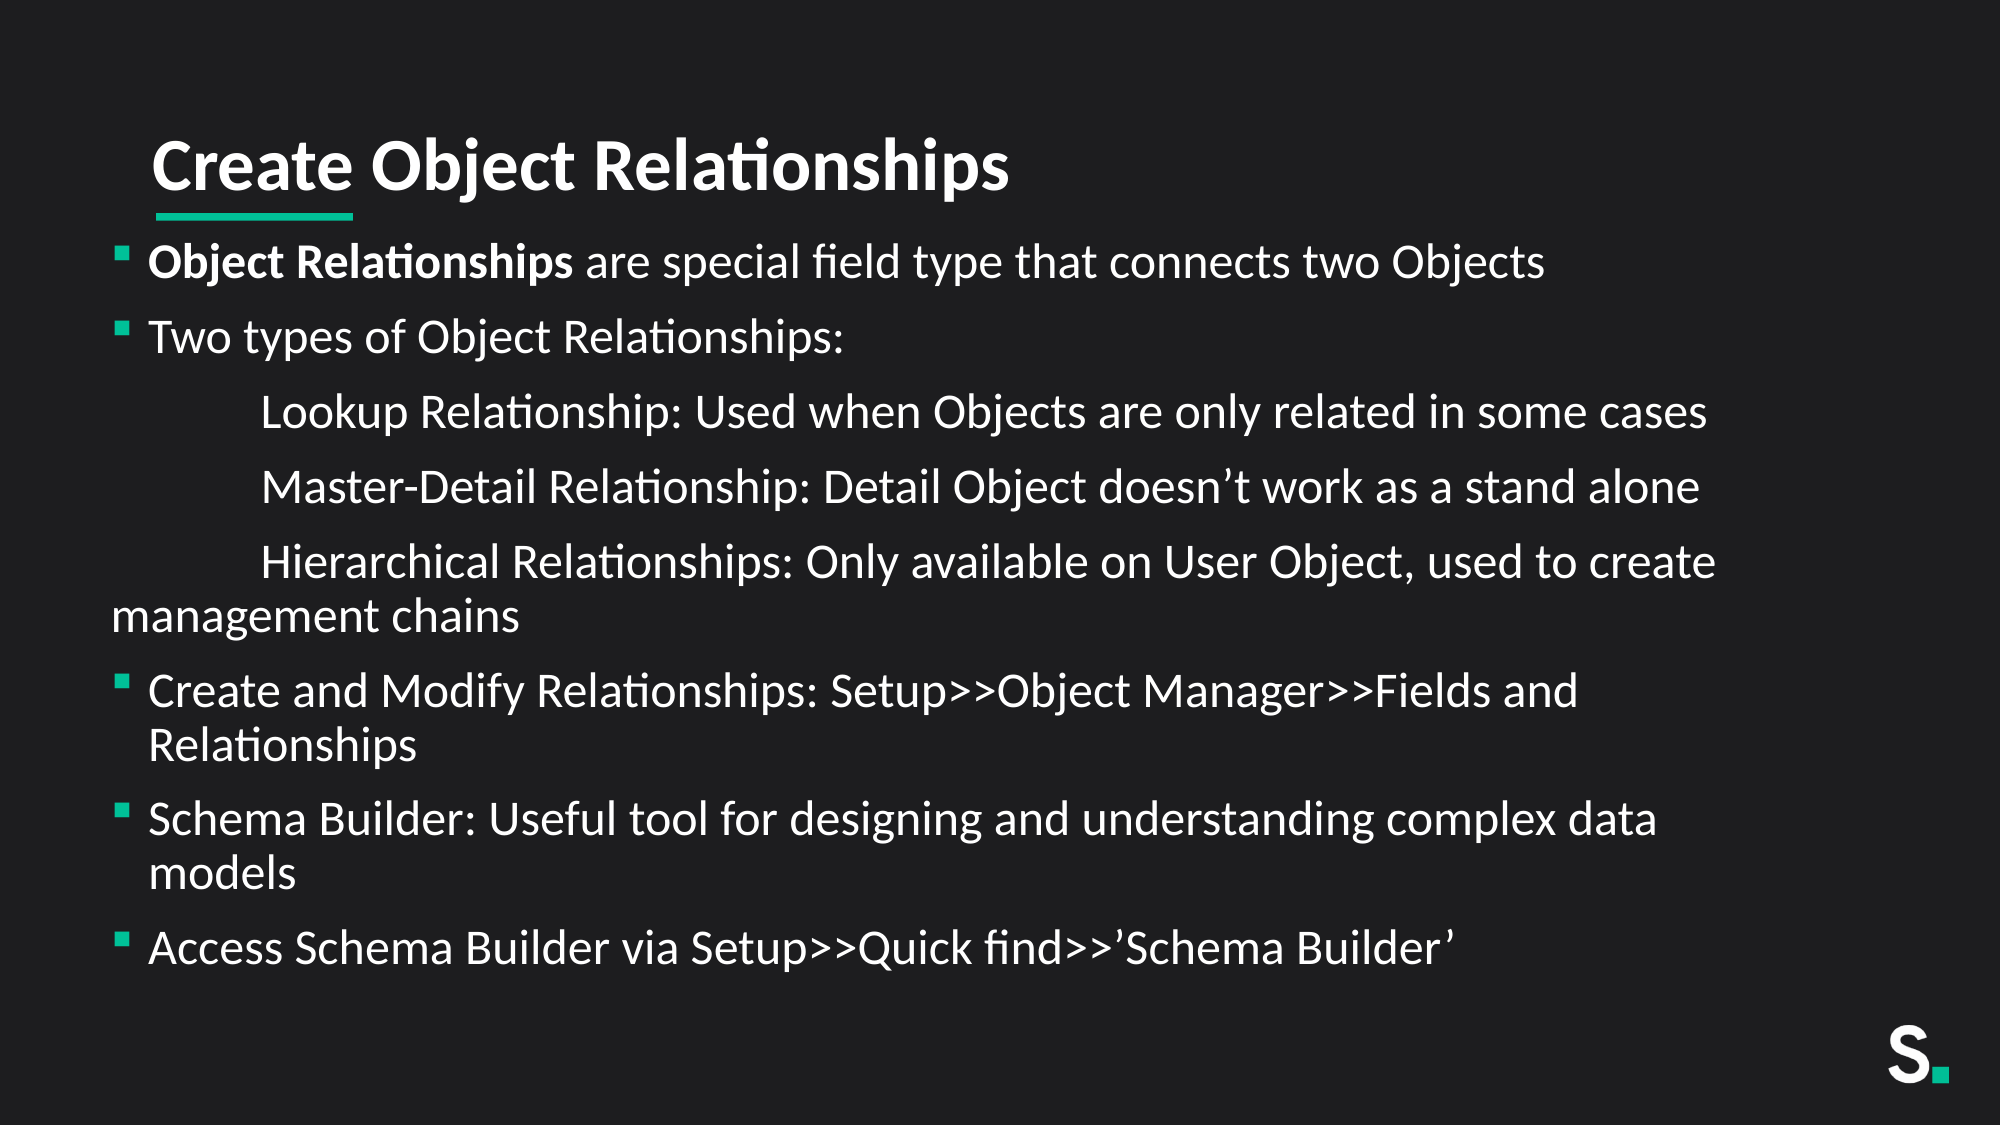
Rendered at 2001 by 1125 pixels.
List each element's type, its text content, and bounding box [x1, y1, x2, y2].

picture [1862, 1001, 1969, 1108]
title Create Object Relationships [137, 104, 1863, 229]
list Object Relationships are special field type that connects two Objects Two types of Object Relationships: Lookup Relationship: Used when Objects are only related in some cases Master-Detail Relationship: Detail Object doesn’t work as a stand alone Hierarchical Relationships: Only available on User Object, used to create management chains Create and Modify Relationships: Setup>>Object Manager>>Fields and Relationships Schema Builder: Useful tool for designing and understanding complex data models Access Schema Builder via Setup>>Quick find>>’Schema Builder’ [95, 228, 1821, 1080]
